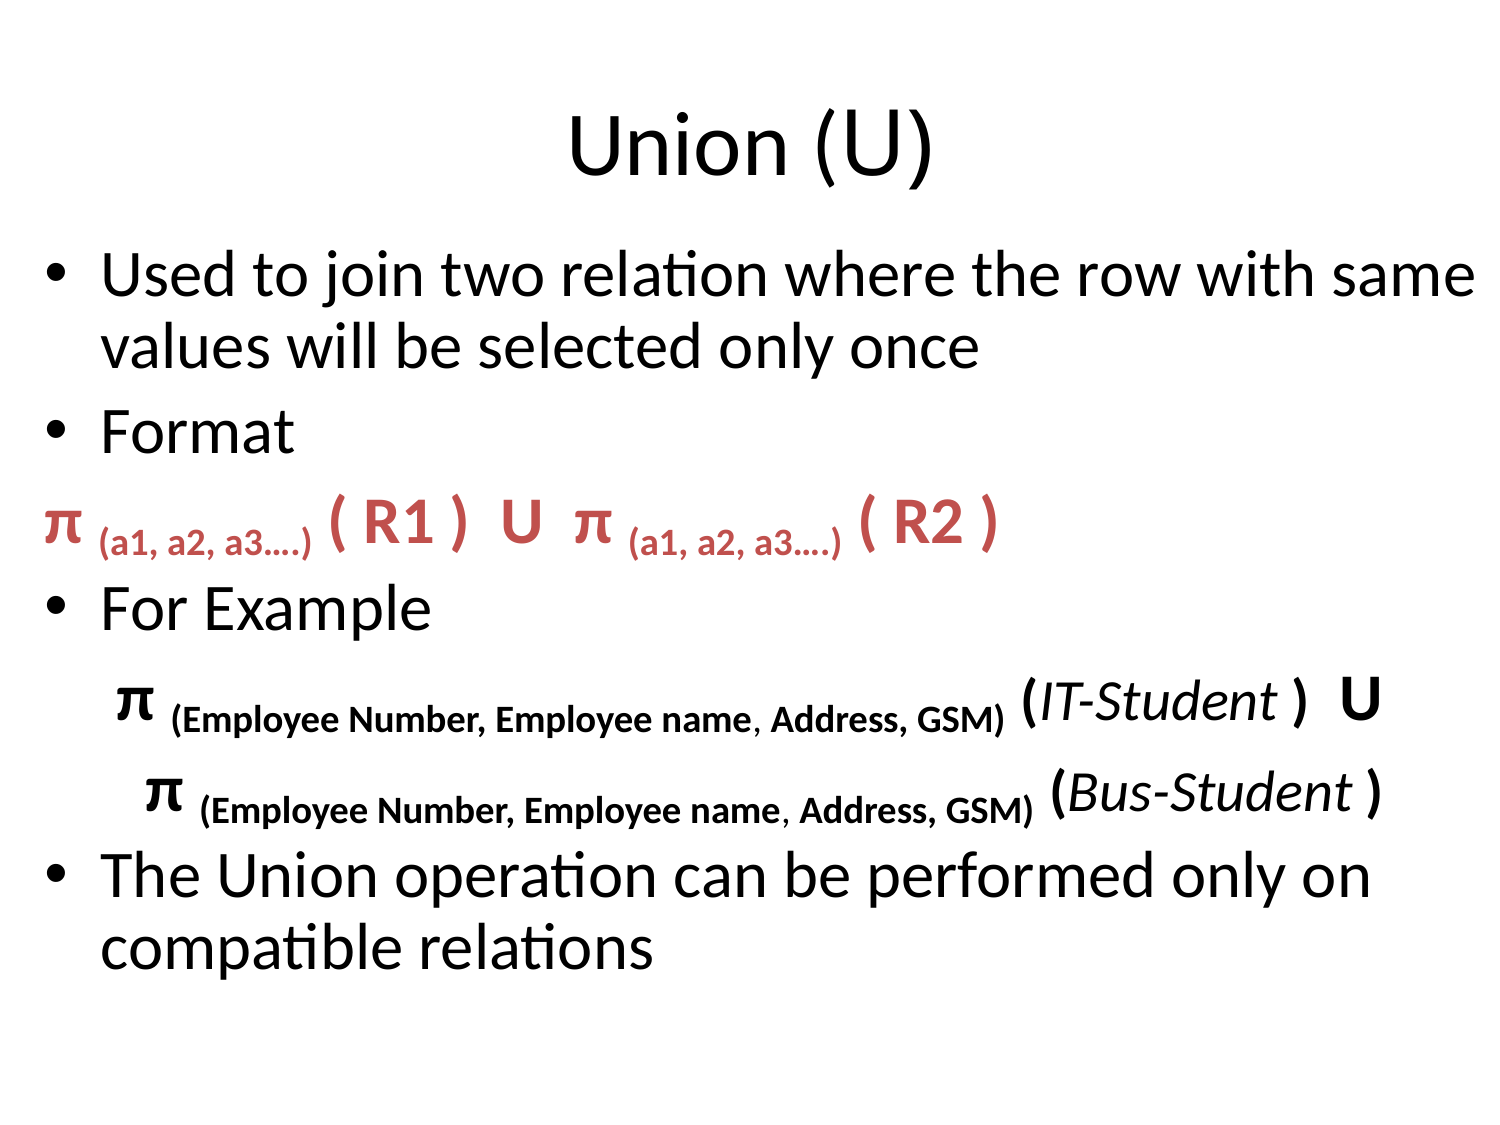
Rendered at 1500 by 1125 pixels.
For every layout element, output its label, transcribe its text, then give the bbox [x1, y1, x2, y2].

title Union (U) [75, 45, 1425, 231]
list Used to join two relation where the row with same values will be selected only once Format π (a1, a2, a3….) ( R1 ) U π (a1, a2, a3….) ( R2 ) For Example π (Employee Number, Employee name, Address, GSM) (IT-Student ) U π (Employee Number, Employee name, Address, GSM) (Bus-Student ) The Union operation can be performed only on compatible relations [29, 231, 1500, 1071]
